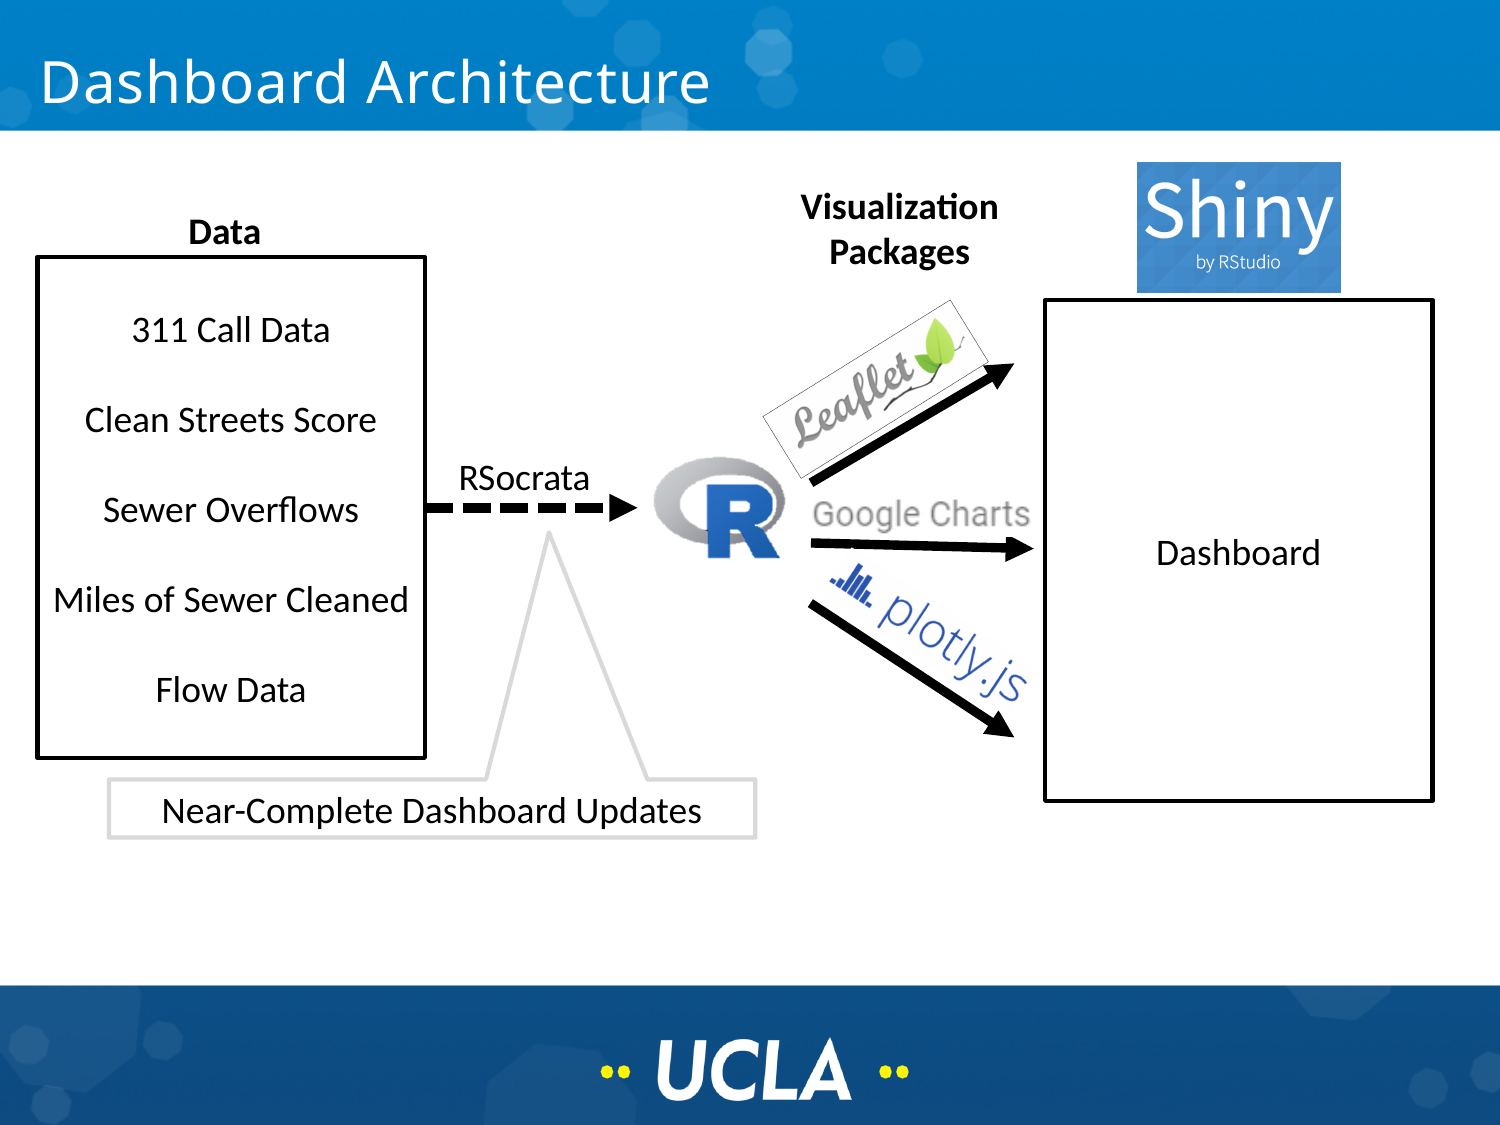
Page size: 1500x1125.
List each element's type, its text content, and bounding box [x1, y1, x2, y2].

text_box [810, 602, 1015, 738]
picture [0, 0, 1500, 1125]
text_box Visualization Packages [749, 174, 1050, 280]
text_box Dashboard [1043, 298, 1435, 803]
text_box RSocrata [432, 445, 611, 505]
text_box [810, 363, 1015, 484]
text_box Near-Complete Dashboard Updates [106, 530, 758, 840]
text_box 311 Call Data Clean Streets Score Sewer Overflows Miles of Sewer Cleaned Flow Data [35, 255, 427, 760]
text_box Dashboard Architecture [24, 37, 1350, 123]
text_box Data [74, 199, 375, 260]
